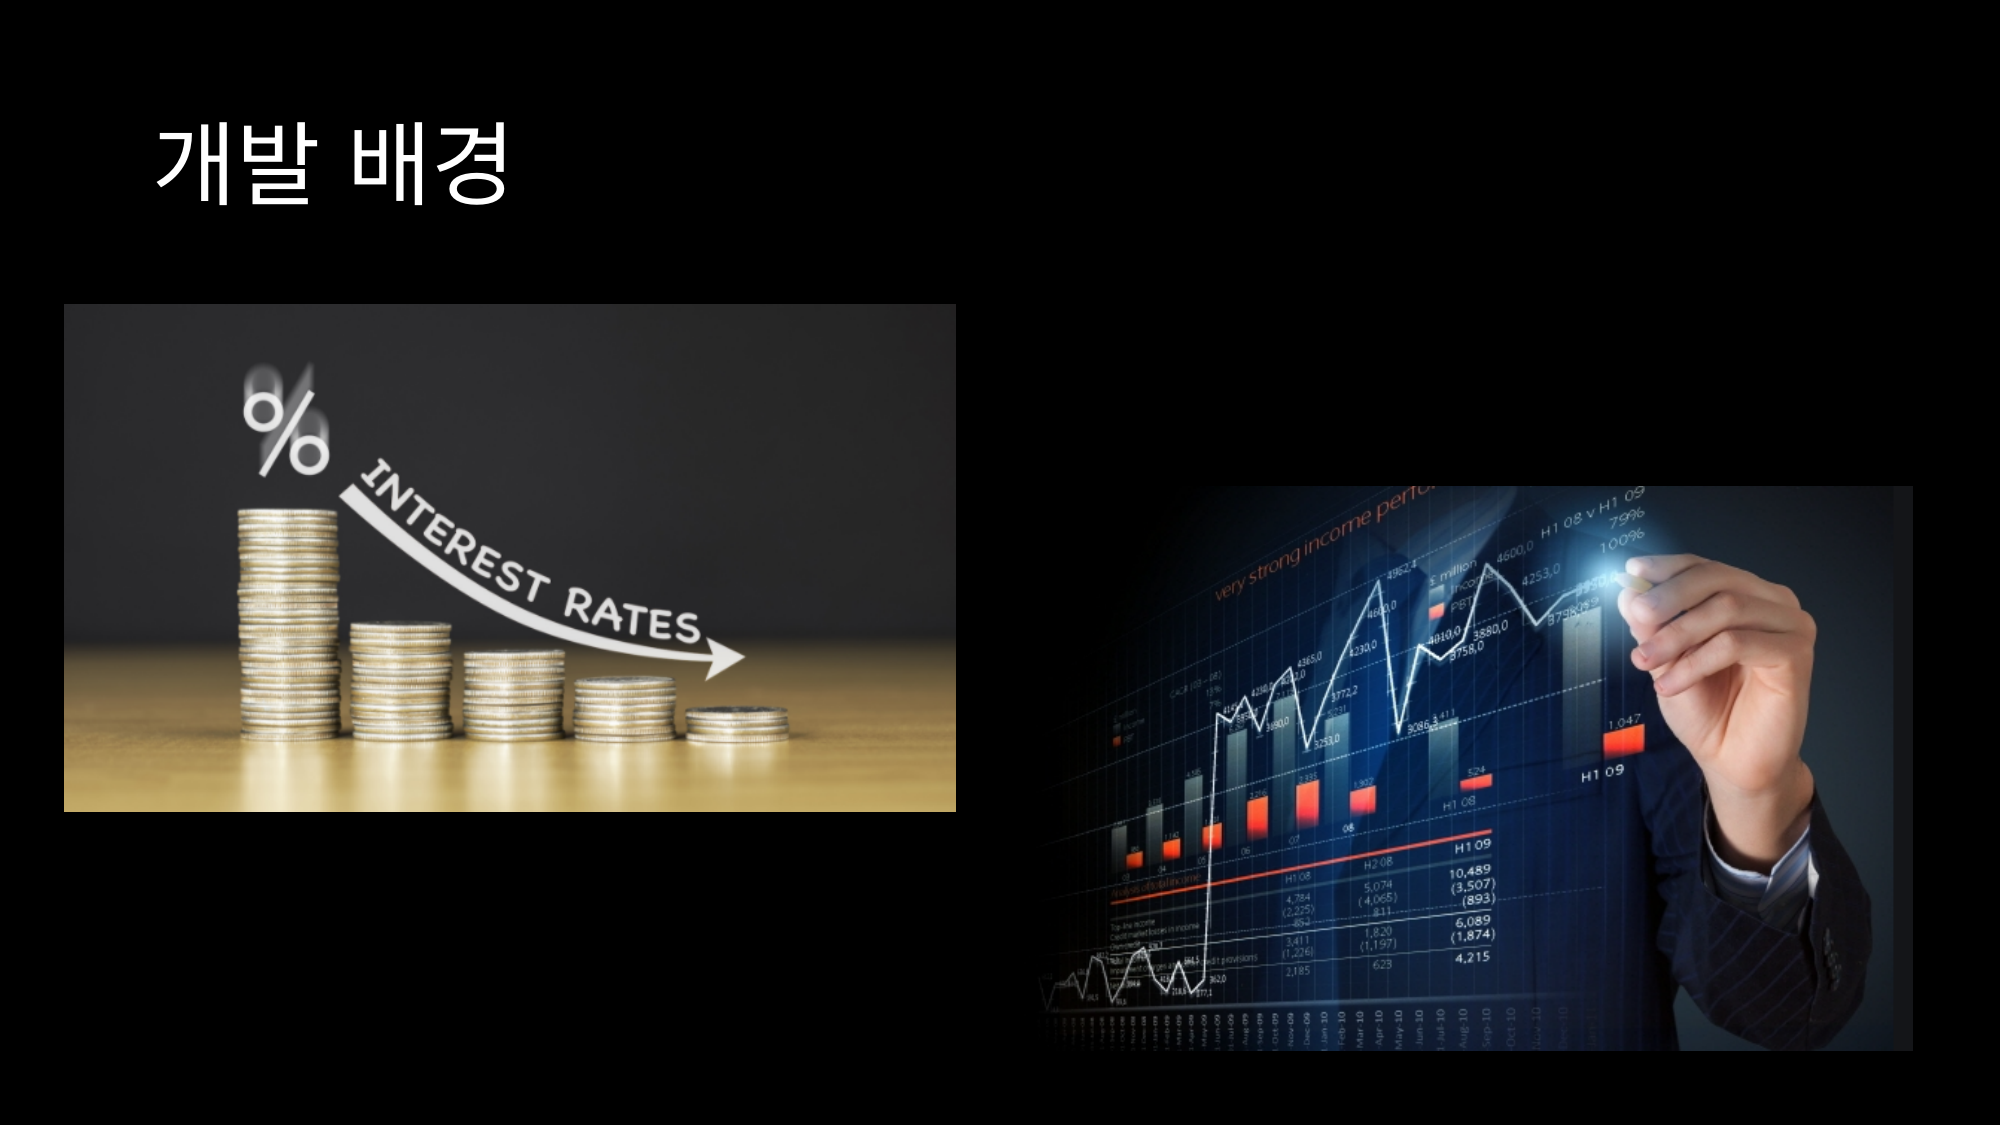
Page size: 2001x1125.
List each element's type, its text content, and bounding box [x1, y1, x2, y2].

title 개발 배경 [137, 59, 1863, 278]
picture [1021, 486, 1913, 1051]
picture [64, 304, 956, 812]
